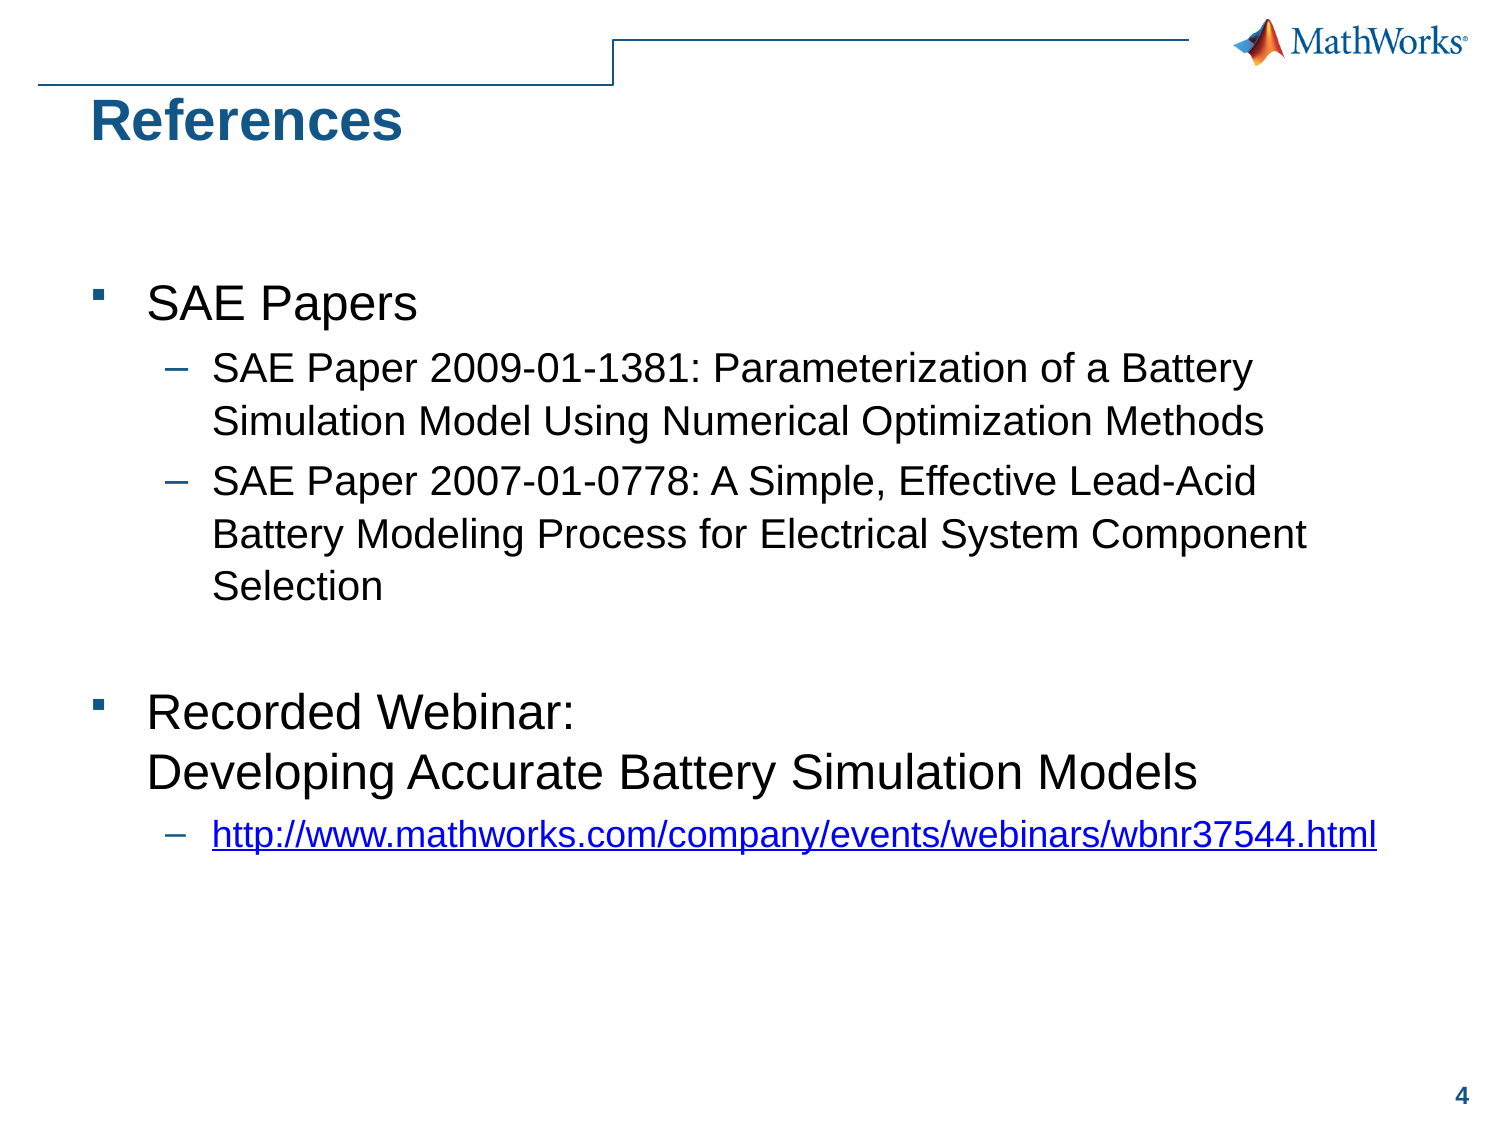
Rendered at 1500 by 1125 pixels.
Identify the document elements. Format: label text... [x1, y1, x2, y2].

list SAE Papers SAE Paper 2009-01-1381: Parameterization of a Battery Simulation Model Using Numerical Optimization Methods SAE Paper 2007-01-0778: A Simple, Effective Lead-Acid Battery Modeling Process for Electrical System Component Selection Recorded Webinar: Developing Accurate Battery Simulation Models http://www.mathworks.com/company/events/webinars/wbnr37544.html [75, 262, 1400, 1025]
title References [75, 75, 1400, 238]
picture [1226, 7, 1483, 78]
